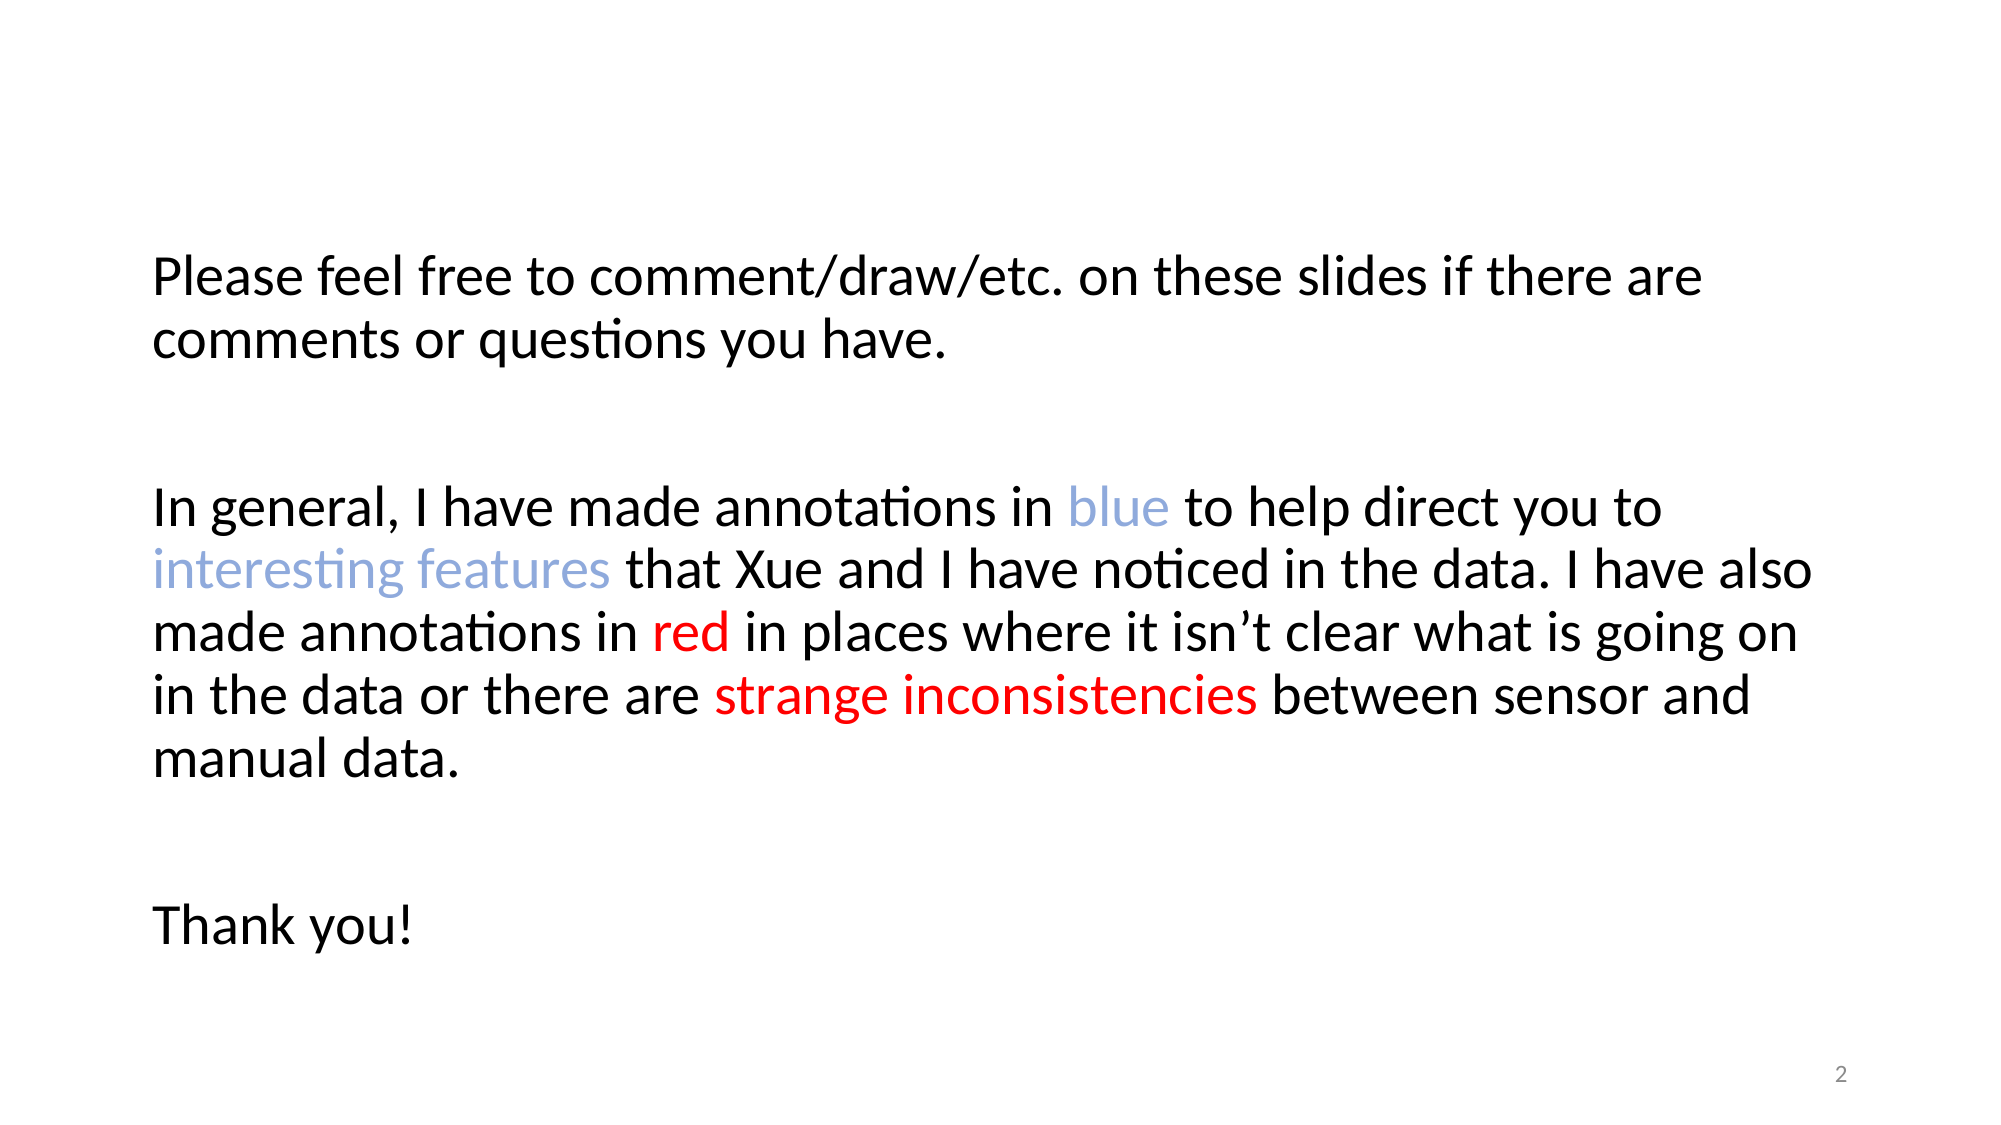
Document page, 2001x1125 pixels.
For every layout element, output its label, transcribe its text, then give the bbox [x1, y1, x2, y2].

list Please feel free to comment/draw/etc. on these slides if there are comments or questions you have. In general, I have made annotations in blue to help direct you to interesting features that Xue and I have noticed in the data. I have also made annotations in red in places where it isn’t clear what is going on in the data or there are strange inconsistencies between sensor and manual data. Thank you! [137, 238, 1863, 1014]
slide_number 2 [1412, 1042, 1863, 1103]
